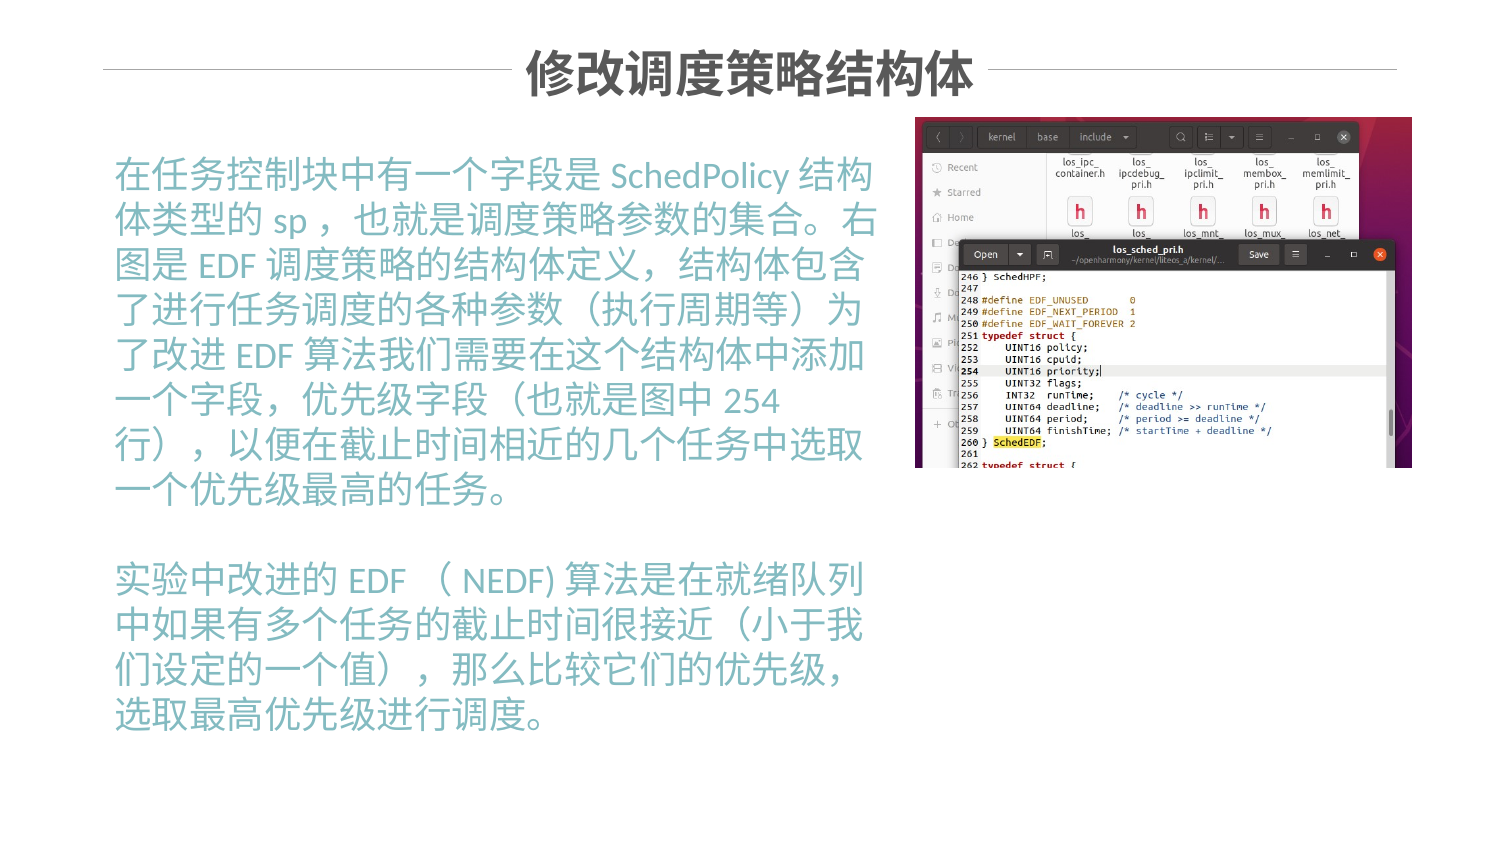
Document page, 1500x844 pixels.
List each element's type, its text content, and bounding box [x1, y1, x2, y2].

text_box 修改调度策略结构体 [519, 70, 981, 103]
text_box 修改调度策略结构体 [519, 42, 981, 68]
picture [915, 117, 1412, 468]
text_box 在任务控制块中有一个字段是SchedPolicy结构体类型的sp，也就是调度策略参数的集合。右图是EDF调度策略的结构体定义，结构体包含了进行任务调度的各种参数（执行周期等）为了改进EDF算法我们需要在这个结构体中添加一个字段，优先级字段（也就是图中254行），以便在截止时间相近的几个任务中选取一个优先级最高的任务。 实验中改进的EDF（NEDF)算法是在就绪队列中如果有多个任务的截止时间很接近（小于我们设定的一个值），那么比较它们的优先级，选取最高优先级进行调度。 [103, 145, 892, 741]
